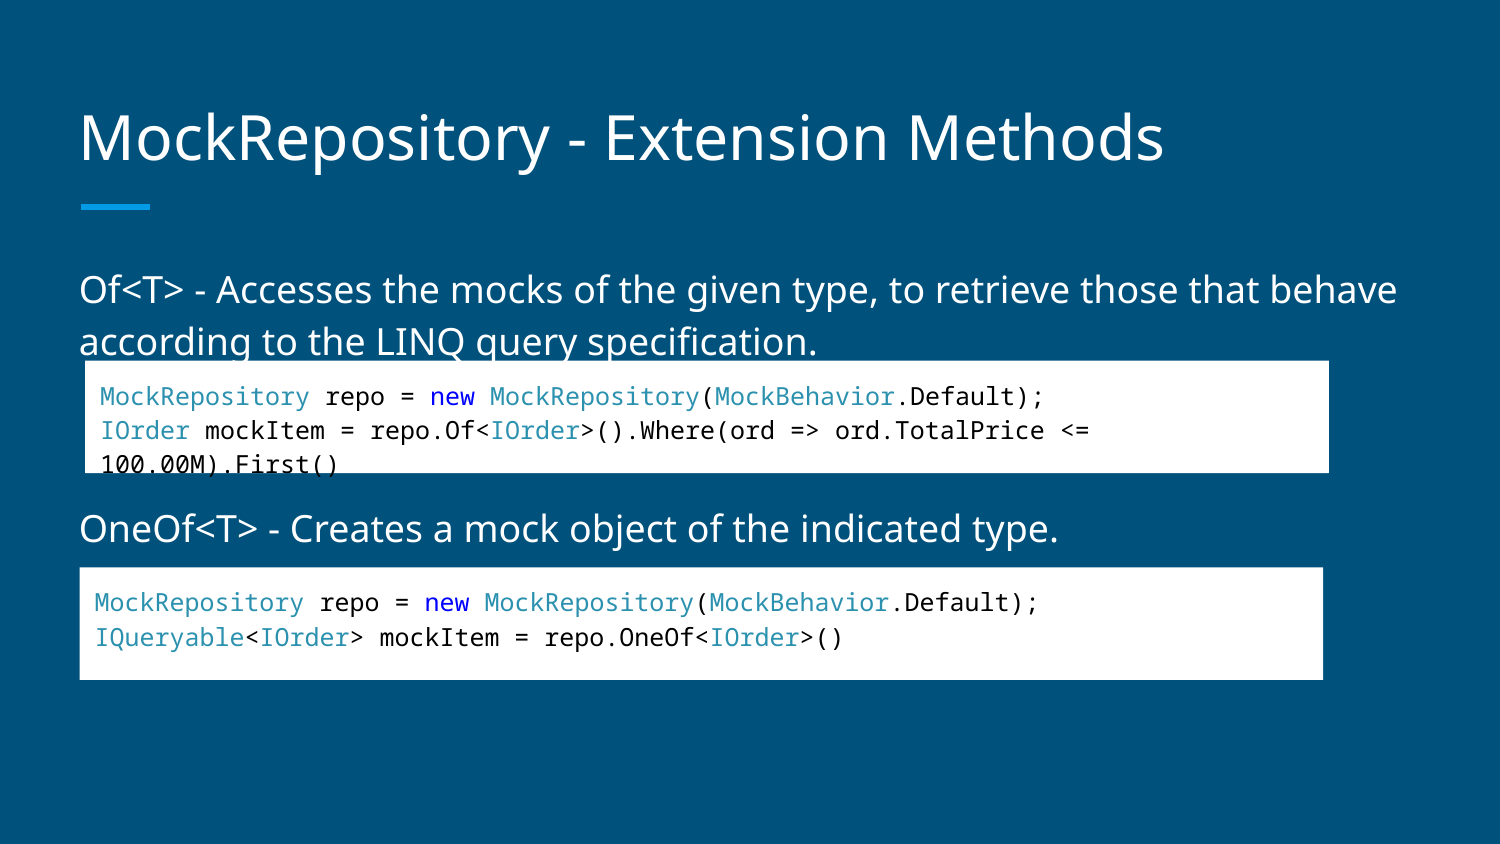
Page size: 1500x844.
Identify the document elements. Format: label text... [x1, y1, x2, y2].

text_box MockRepository repo = new MockRepository(MockBehavior.Default); IQueryable<IOrder> mockItem = repo.OneOf<IOrder>() [79, 567, 1324, 680]
title MockRepository - Extension Methods [63, 75, 1437, 188]
list Of<T> - Accesses the mocks of the given type, to retrieve those that behave according to the LINQ query specification. OneOf<T> - Creates a mock object of the indicated type. [63, 244, 1427, 802]
text_box MockRepository repo = new MockRepository(MockBehavior.Default); IOrder mockItem = repo.Of<IOrder>().Where(ord => ord.TotalPrice <= 100.00M).First() [85, 360, 1329, 474]
